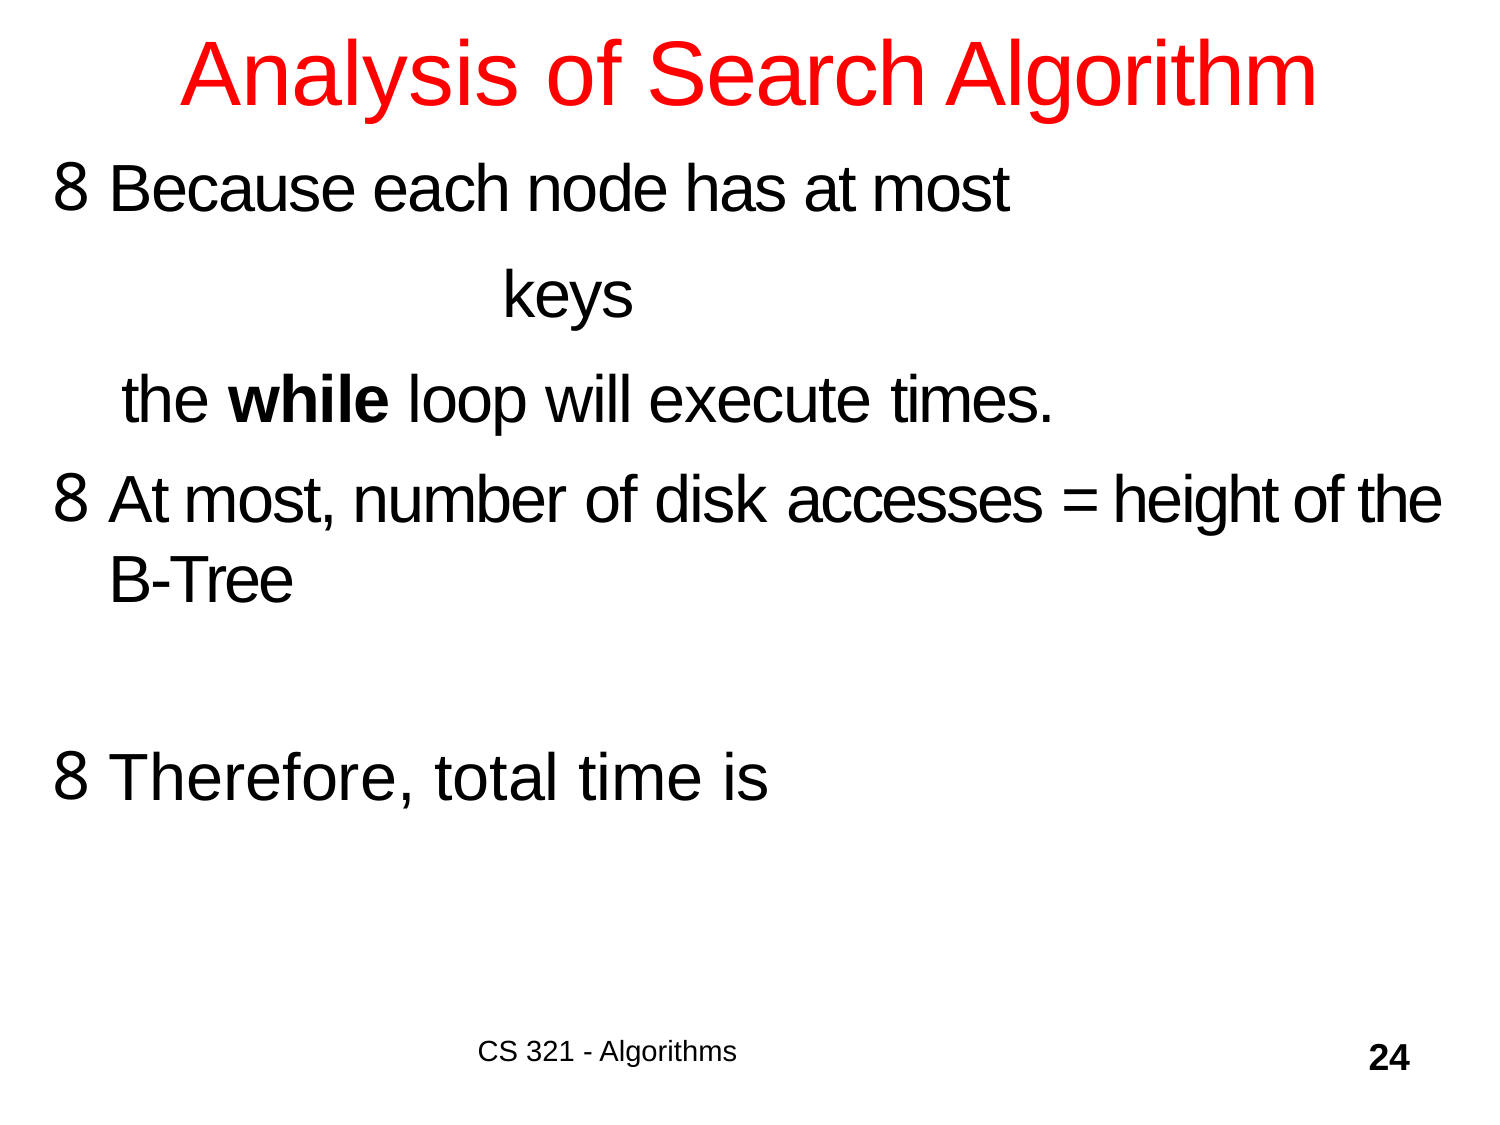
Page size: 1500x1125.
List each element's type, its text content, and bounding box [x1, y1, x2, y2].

footer CS 321 - Algorithms [462, 1024, 1038, 1101]
title Analysis of Search Algorithm [112, 0, 1388, 163]
slide_number 24 [1112, 1024, 1426, 1101]
